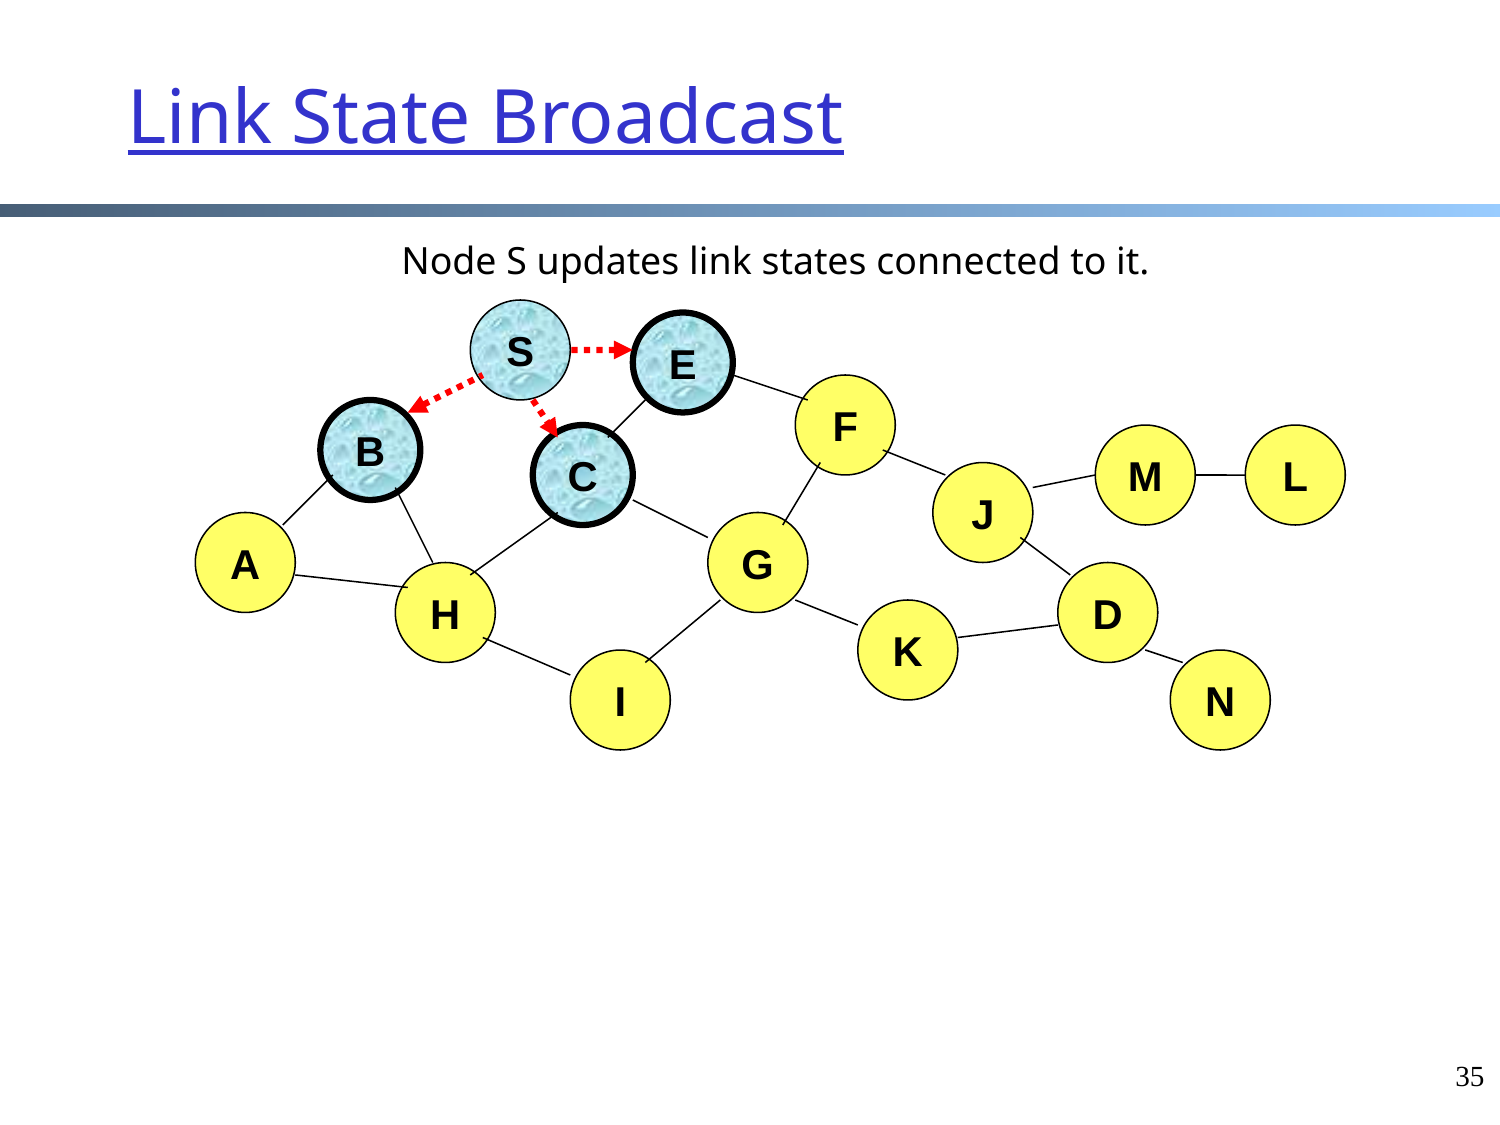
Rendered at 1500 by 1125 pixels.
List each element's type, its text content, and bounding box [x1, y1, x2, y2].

text_box E [632, 312, 733, 413]
text_box H [395, 562, 496, 663]
text_box I [570, 650, 671, 751]
text_box D [1057, 562, 1158, 663]
text_box L [1245, 425, 1346, 526]
slide_number 35 [1150, 1049, 1500, 1125]
text_box Node S updates link states connected to it. [386, 229, 1166, 290]
text_box S [470, 299, 571, 400]
text_box [620, 343, 633, 357]
text_box C [532, 425, 633, 526]
text_box G [707, 512, 808, 613]
text_box J [932, 462, 1033, 563]
text_box B [320, 399, 421, 500]
text_box [407, 400, 431, 413]
text_box N [1170, 650, 1271, 751]
text_box K [857, 600, 958, 700]
text_box Link State Broadcast [112, 50, 1388, 178]
text_box [545, 421, 558, 438]
text_box A [195, 512, 296, 613]
text_box F [795, 375, 896, 475]
text_box M [1095, 425, 1196, 526]
